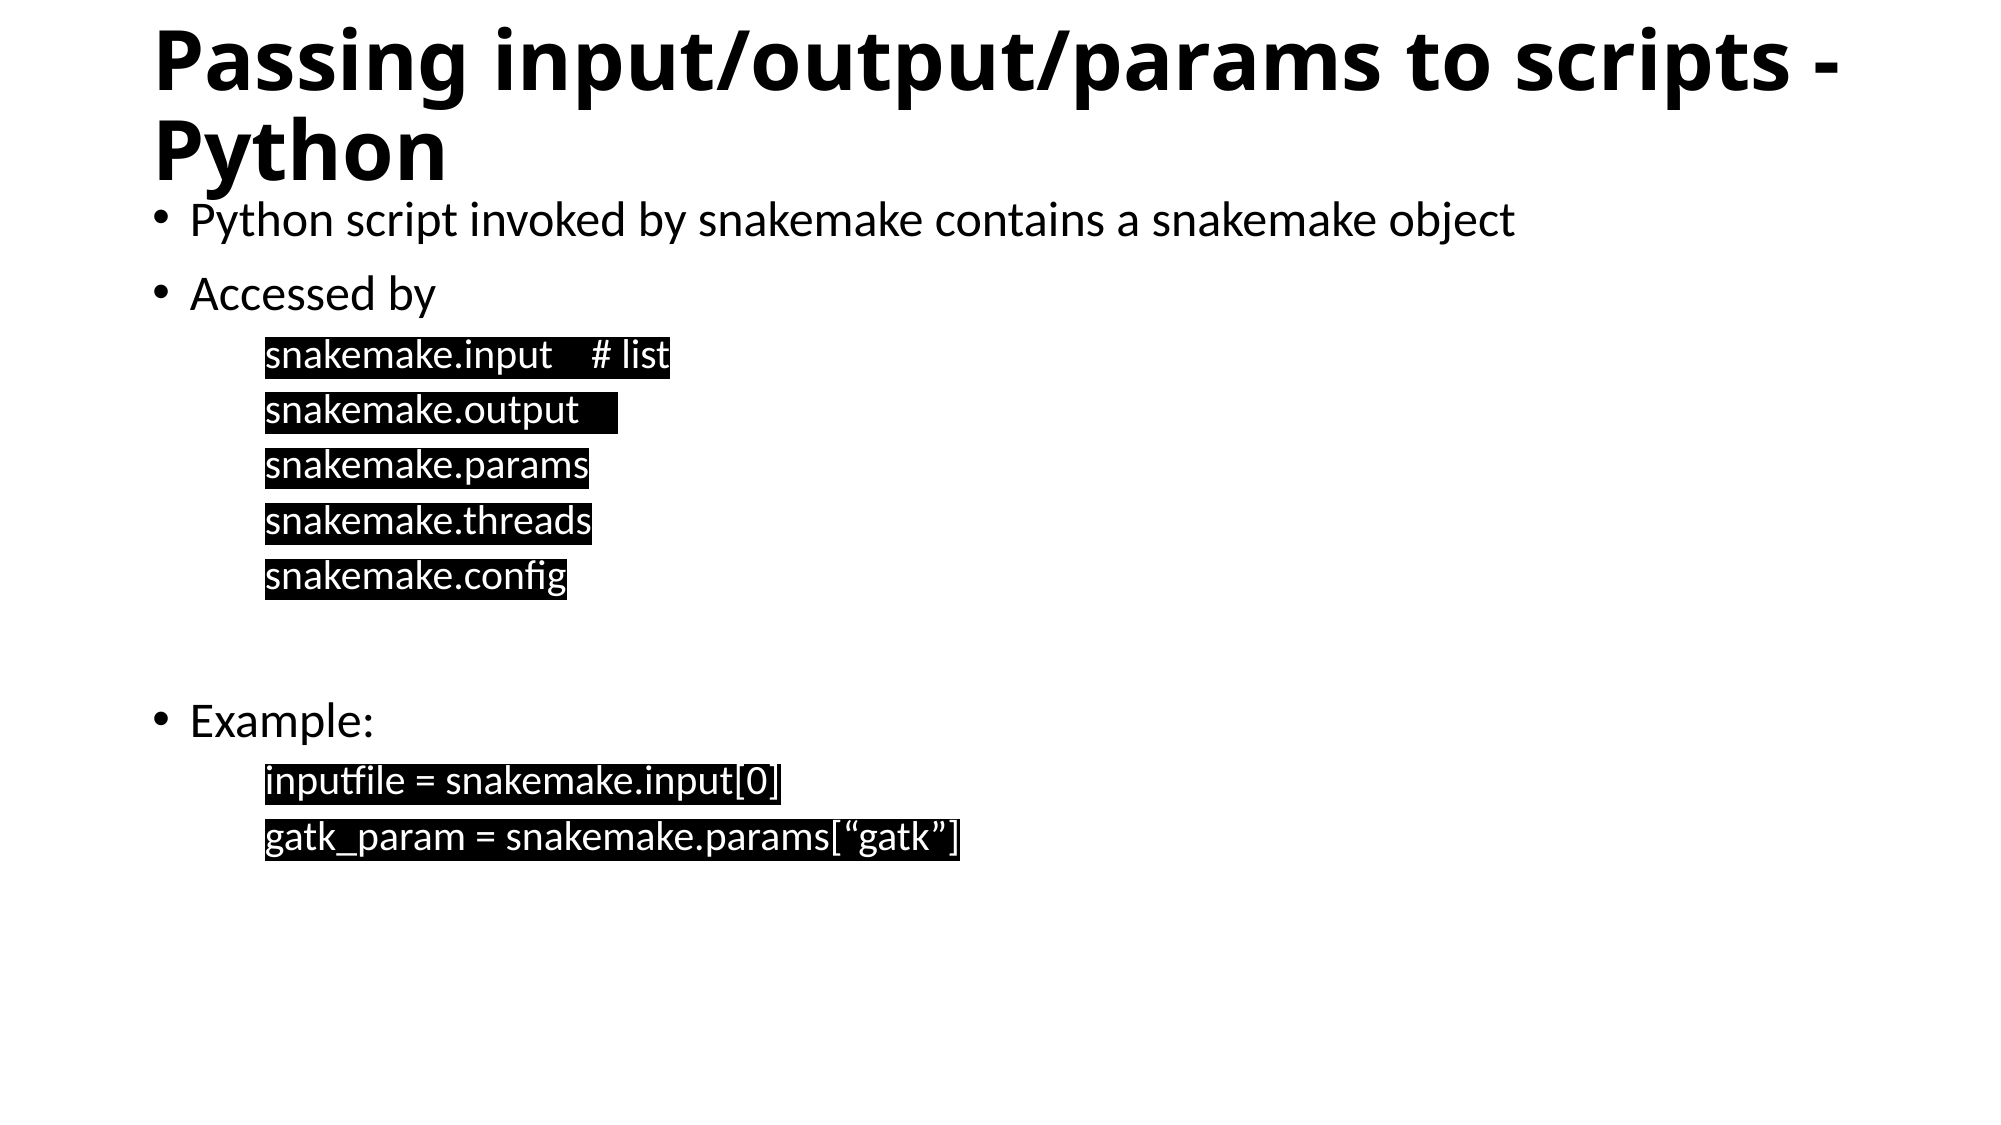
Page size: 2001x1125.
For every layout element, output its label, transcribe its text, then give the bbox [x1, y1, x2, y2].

list Python script invoked by snakemake contains a snakemake object Accessed by snakemake.input # list snakemake.output snakemake.params snakemake.threads snakemake.config Example: inputfile = snakemake.input[0] gatk_param = snakemake.params[“gatk”] [137, 185, 1910, 1053]
title Passing input/output/params to scripts - Python [137, 0, 1863, 185]
